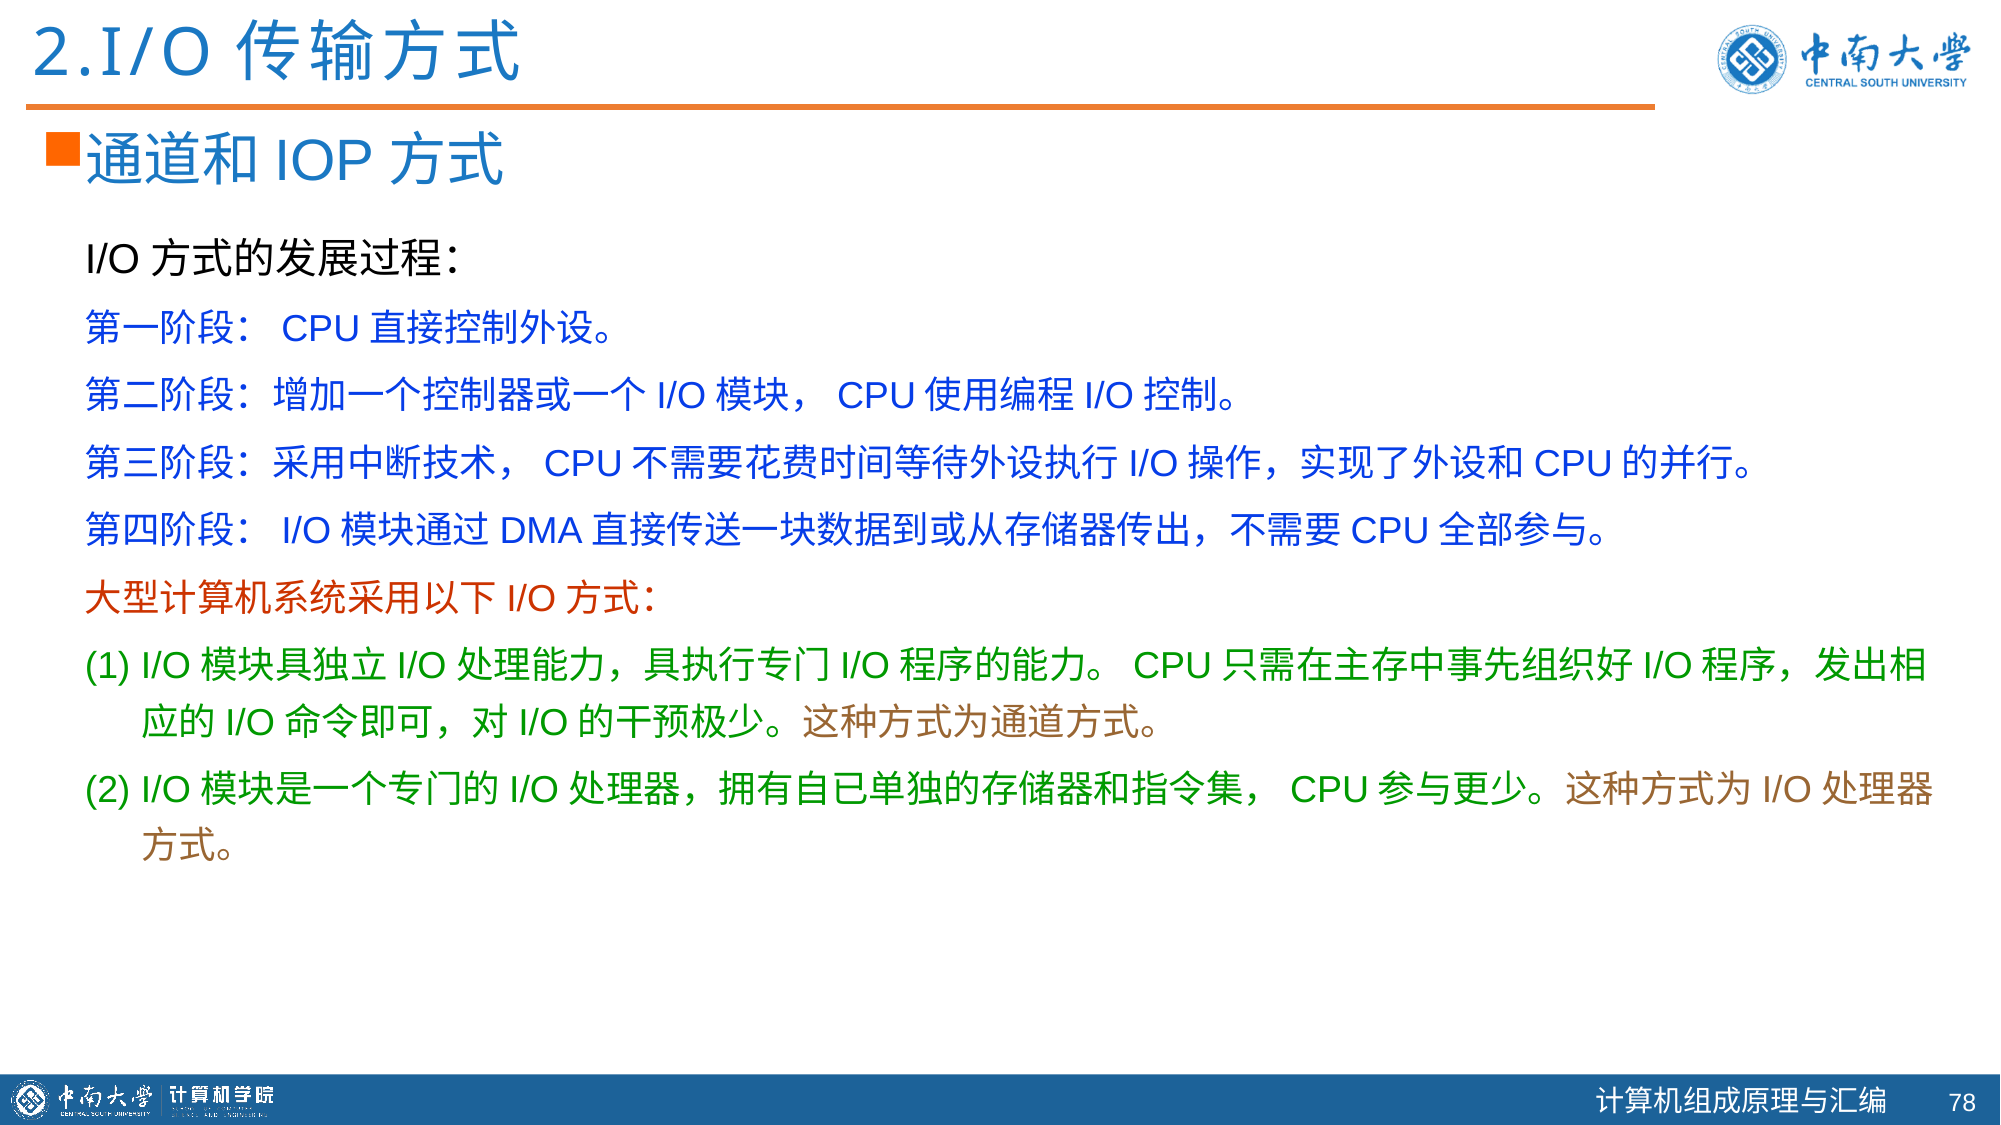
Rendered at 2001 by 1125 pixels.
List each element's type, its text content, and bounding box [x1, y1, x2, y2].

slide_number 77 [1916, 1079, 1992, 1124]
picture [1708, 19, 1982, 99]
list 2.I/O传输方式 [17, 10, 1615, 83]
list 通道和IOP方式 [26, 114, 1968, 1026]
picture [0, 1080, 299, 1120]
text_box I/O方式的发展过程： 第一阶段：CPU直接控制外设。 第二阶段：增加一个控制器或一个I/O模块，CPU使用编程I/O控制。 第三阶段：采用中断技术，CPU不需要花费时间等待外设执行I/O操作，实现了外设和CPU的并行。 第四阶段：I/O模块通过DMA直接传送一块数据到或从存储器传出，不需要CPU全部参与。 大型计算机系统采用以下I/O方式： (1) I/O模块具独立I/O处理能力，具执行专门I/O程序的能力。CPU只需在主存中事先组织好I/O程序，发出相应的I/O命令即可，对I/O的干预极少。这种方式为通道方式。 (2) I/O模块是一个专门的I/O处理器，拥有自已单独的存储器和指令集，CPU参与更少。这种方式为I/O处理器方式。 [69, 211, 1954, 874]
